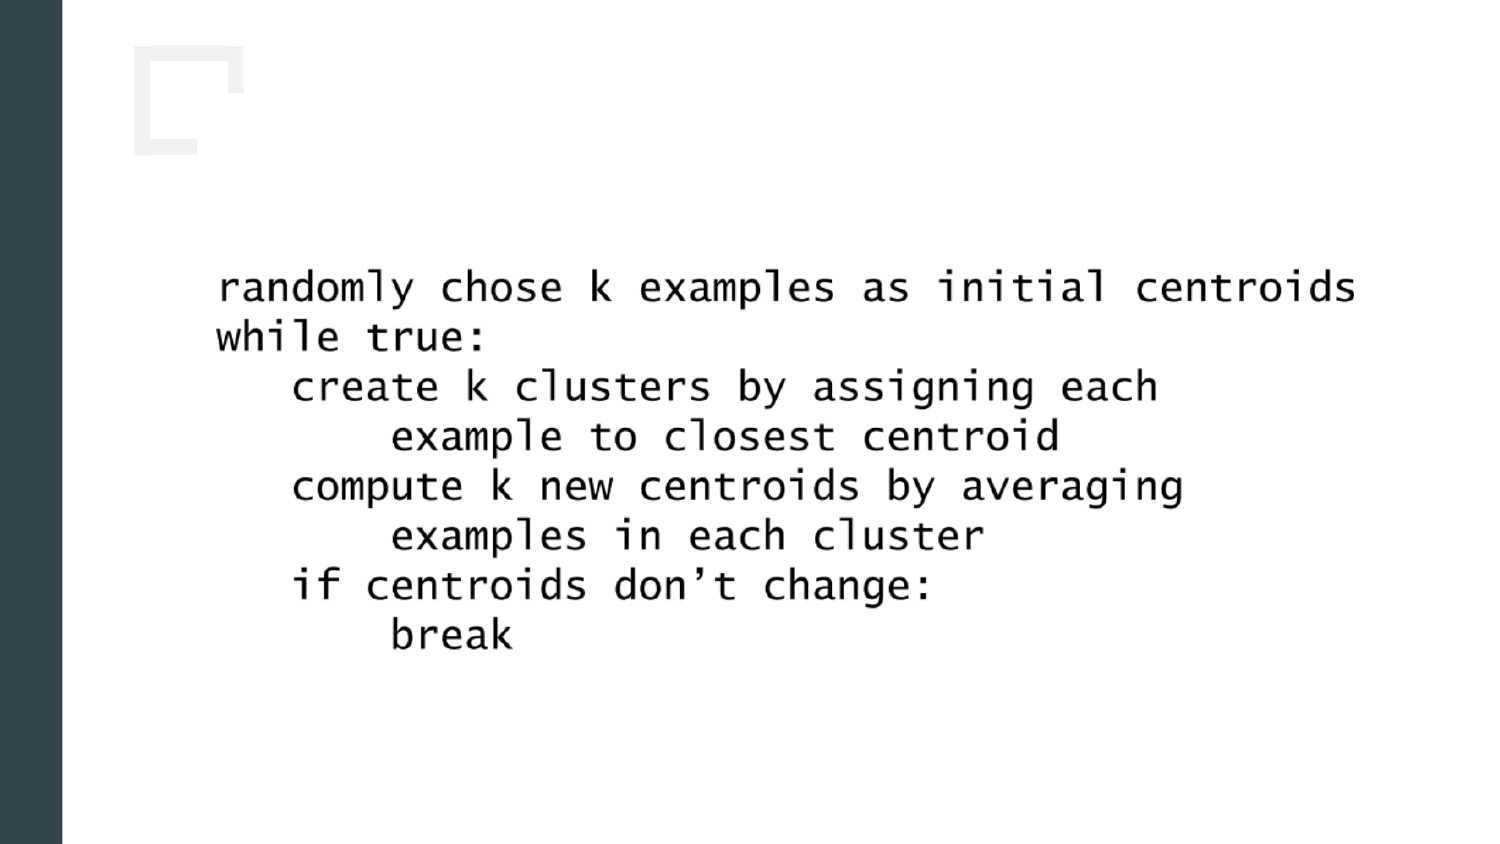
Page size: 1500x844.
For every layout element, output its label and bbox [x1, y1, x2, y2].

list [202, 198, 1376, 717]
